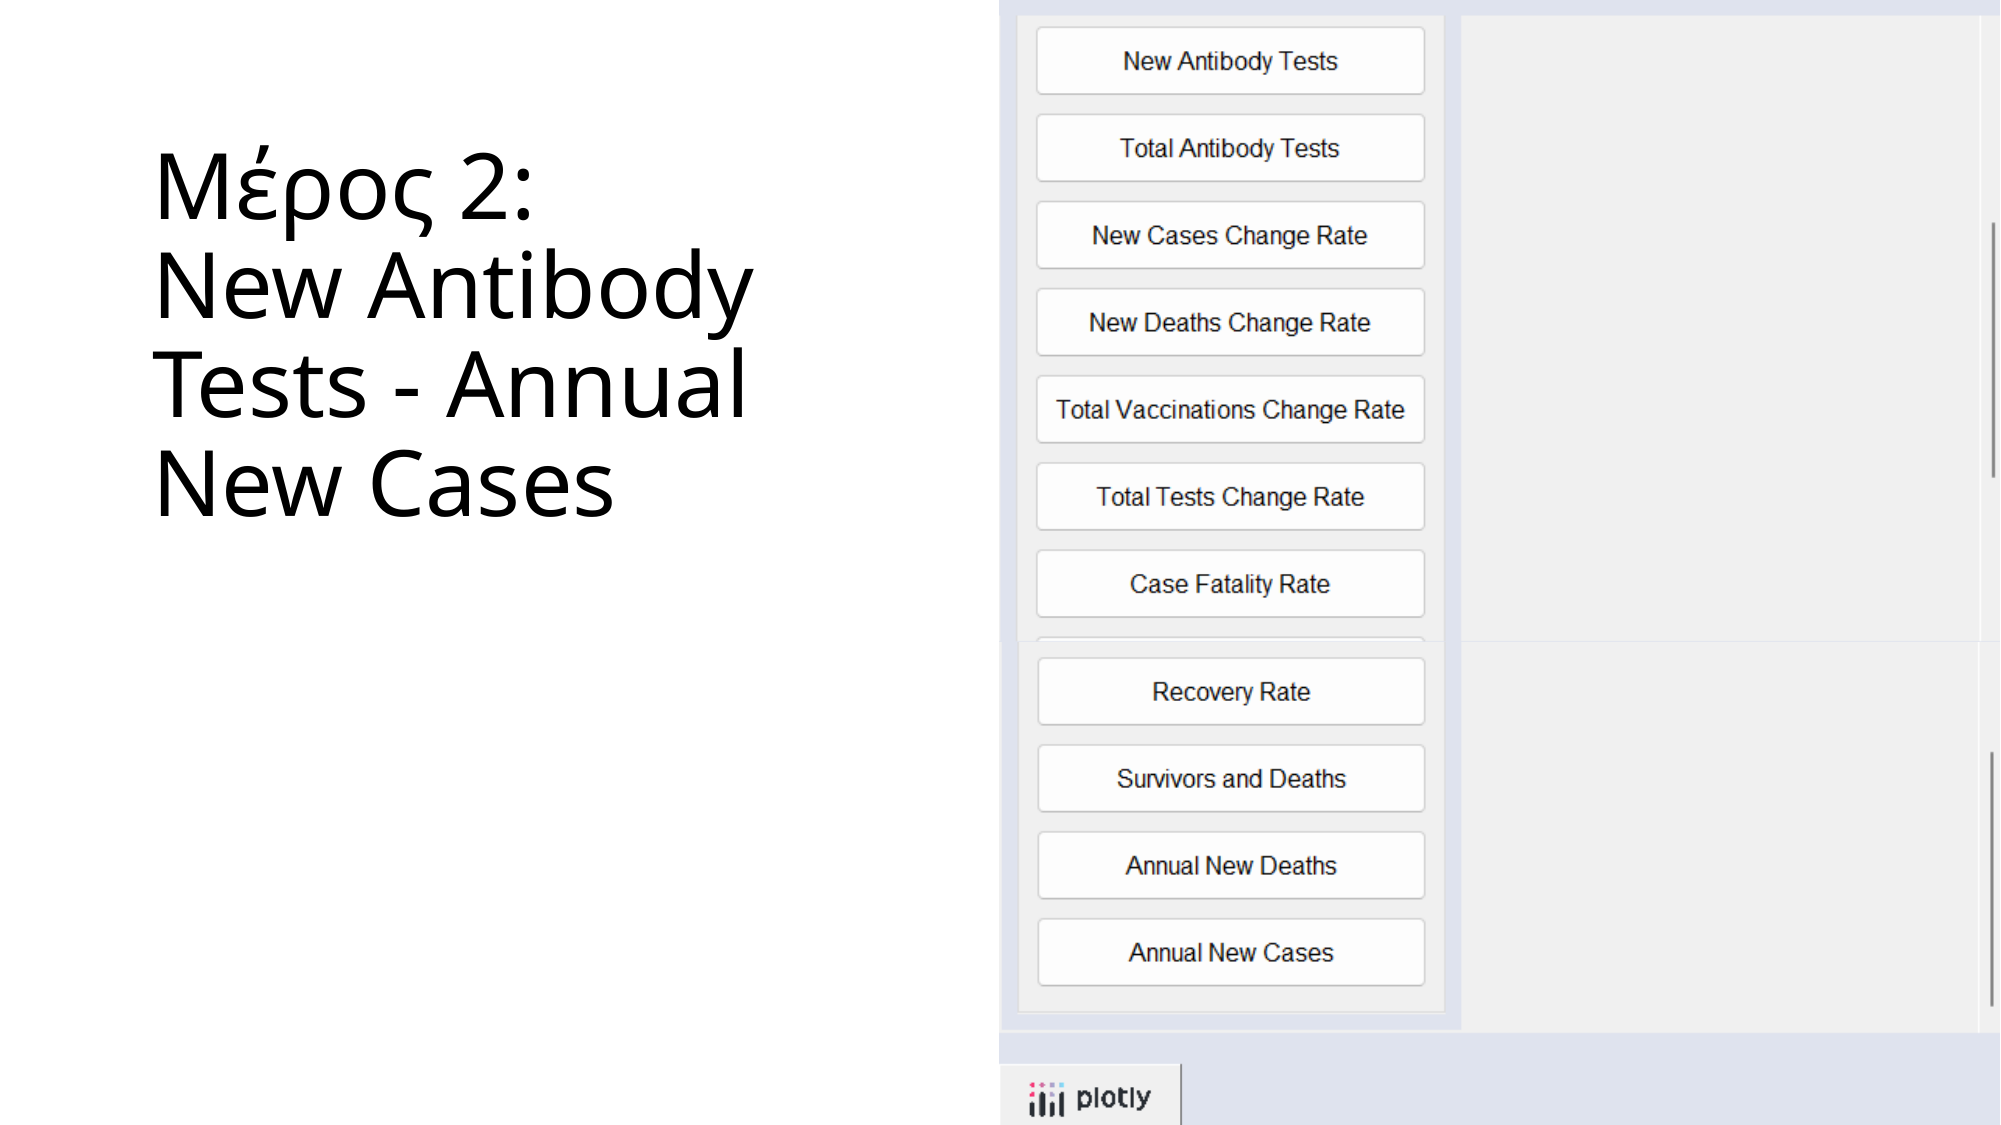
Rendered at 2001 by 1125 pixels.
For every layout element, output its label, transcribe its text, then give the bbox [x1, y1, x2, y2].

picture [998, 0, 2000, 1125]
title Μέρος 2: Νew Antibody Tests - Annual New Cases [137, 115, 903, 561]
